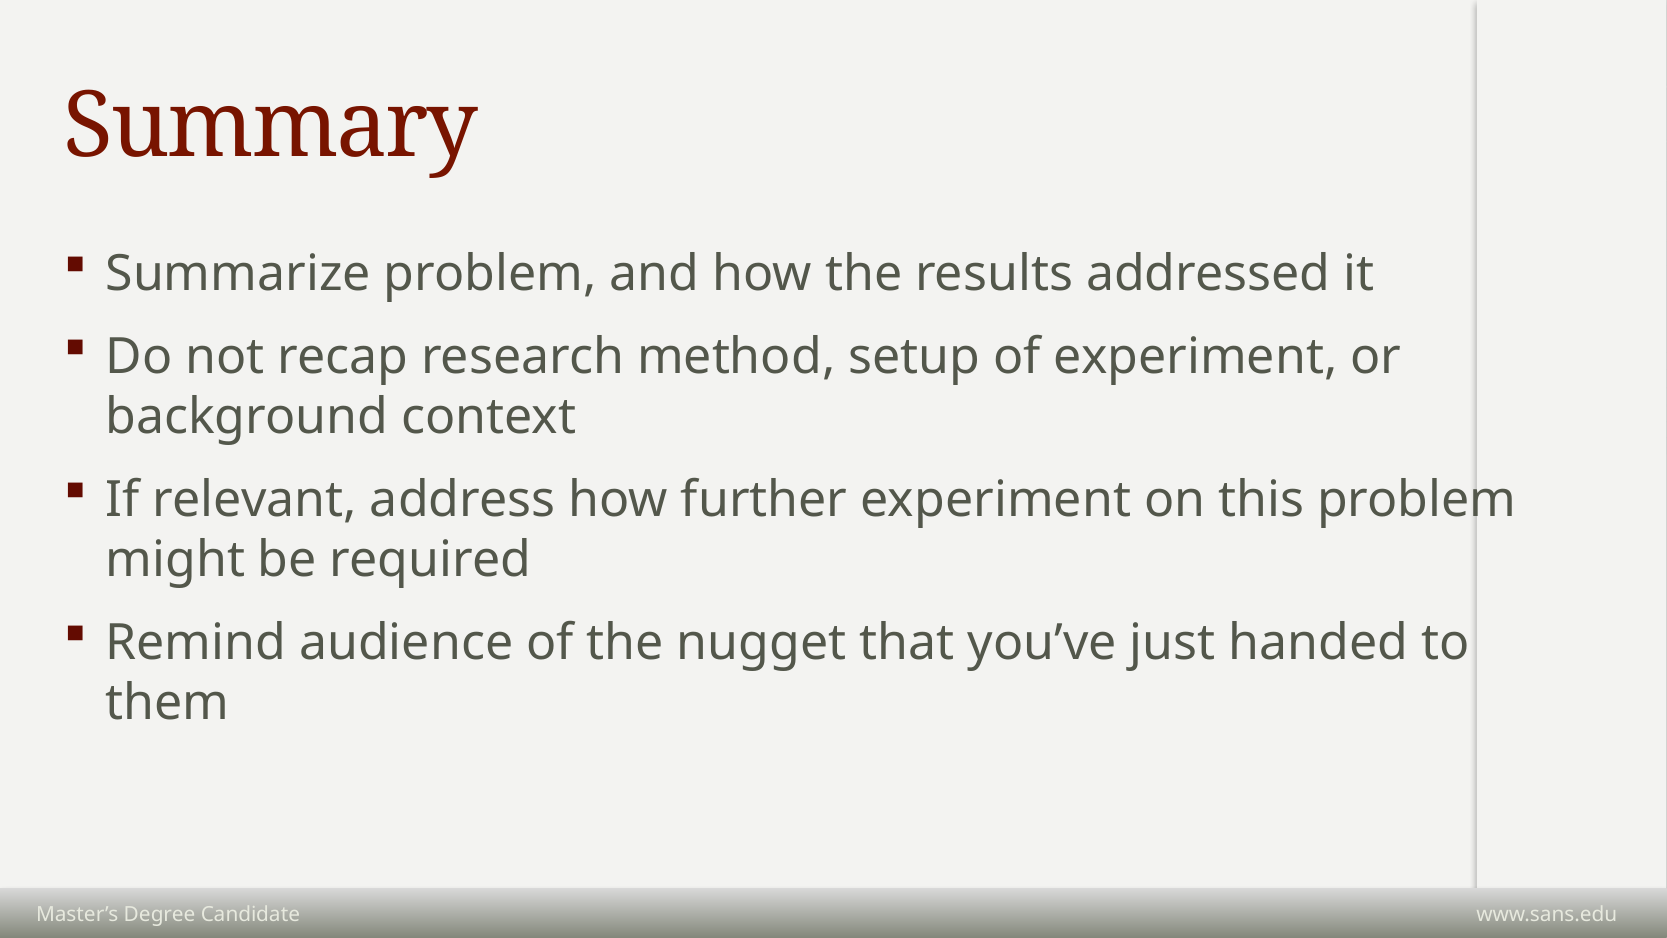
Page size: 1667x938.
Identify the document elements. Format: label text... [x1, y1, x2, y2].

list Summarize problem, and how the results addressed it Do not recap research method, setup of experiment, or background context If relevant, address how further experiment on this problem might be required Remind audience of the nugget that you’ve just handed to them [63, 240, 1548, 861]
title Summary [63, 64, 1548, 221]
